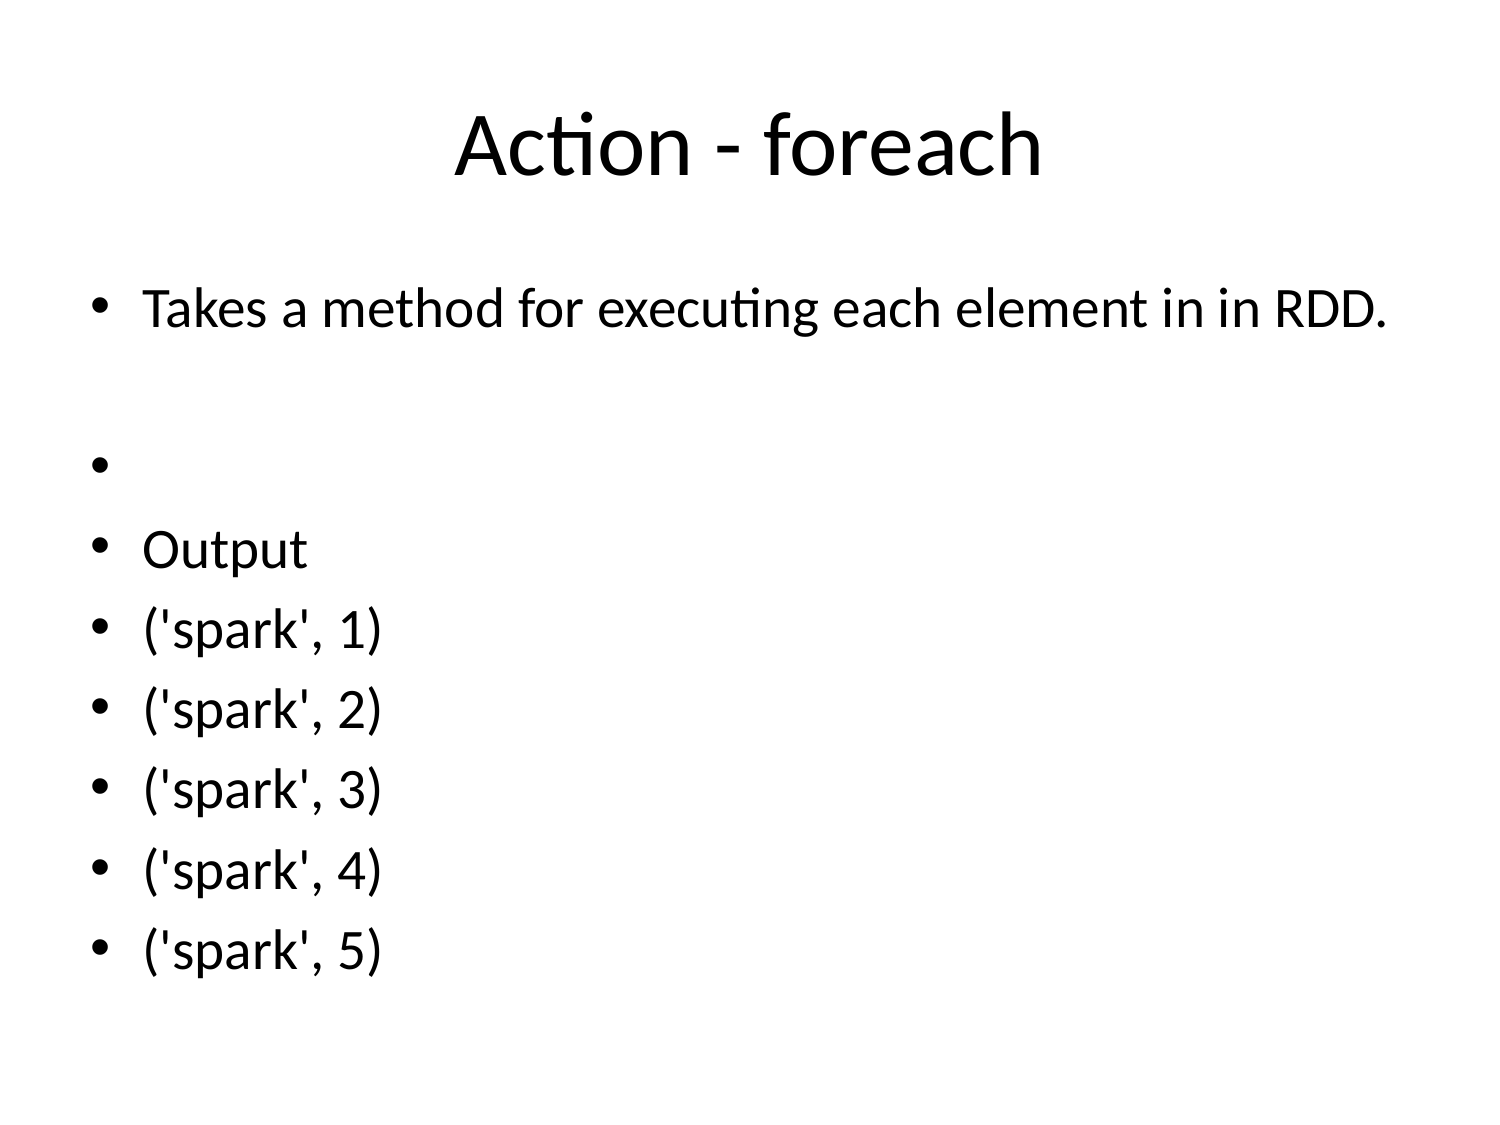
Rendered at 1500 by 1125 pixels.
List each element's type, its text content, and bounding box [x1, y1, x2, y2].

list Takes a method for executing each element in in RDD. Output ('spark', 1) ('spark', 2) ('spark', 3) ('spark', 4) ('spark', 5) [75, 262, 1425, 1005]
title Action - foreach [75, 45, 1425, 233]
